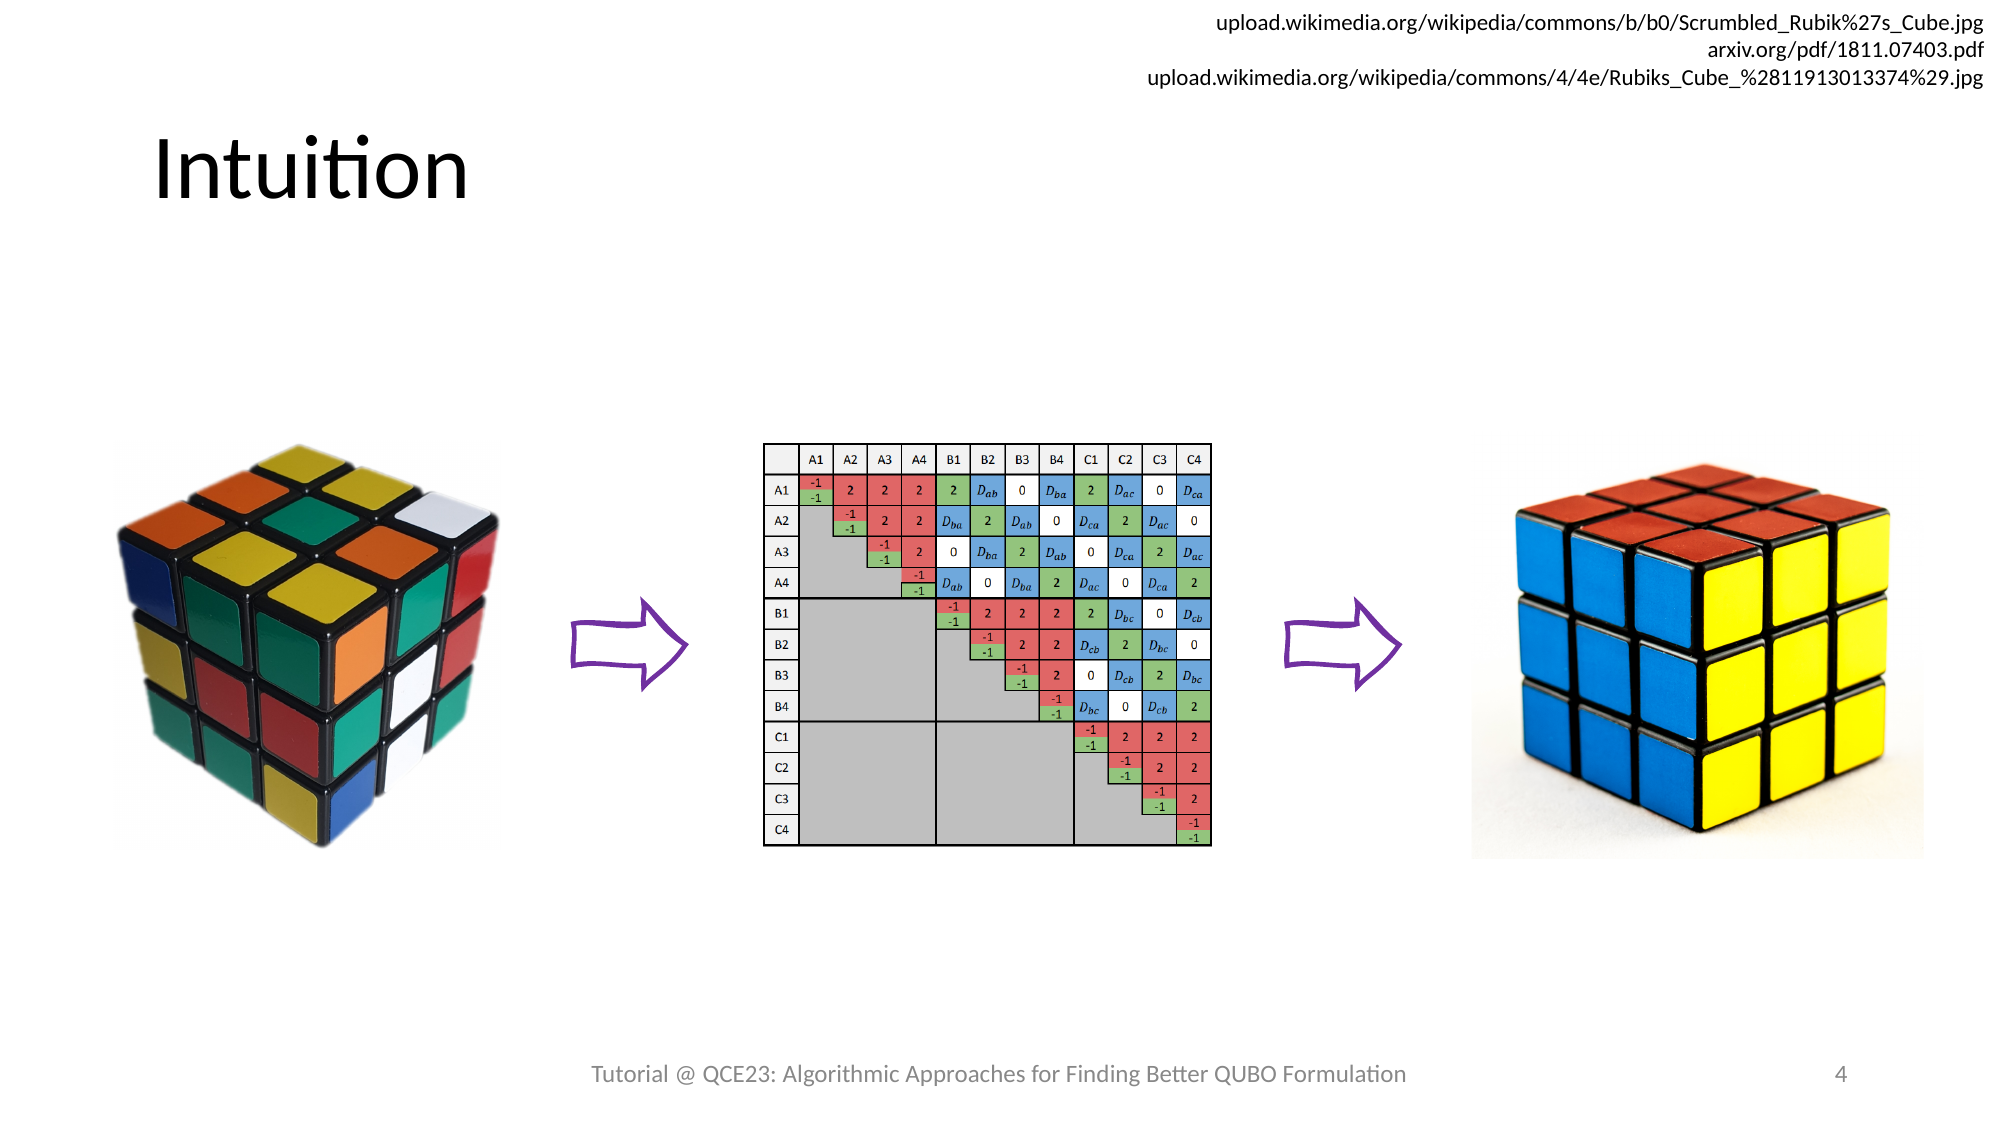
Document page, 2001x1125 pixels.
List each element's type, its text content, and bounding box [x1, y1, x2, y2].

title Intuition [137, 59, 1863, 278]
text_box upload.wikimedia.org/wikipedia/commons/b/b0/Scrumbled_Rubik%27s_Cube.jpg arxiv.org/pdf/1811.07403.pdf upload.wikimedia.org/wikipedia/commons/4/4e/Rubiks_Cube_%2811913013374%29.jpg [843, 0, 2000, 98]
text_box [1286, 603, 1400, 687]
slide_number 4 [1412, 1042, 1863, 1103]
picture [757, 436, 1215, 853]
text_box [572, 603, 686, 687]
picture [1471, 431, 1924, 859]
picture [113, 439, 502, 850]
footer Tutorial @ QCE23: Algorithmic Approaches for Finding Better QUBO Formulation [560, 1042, 1412, 1103]
